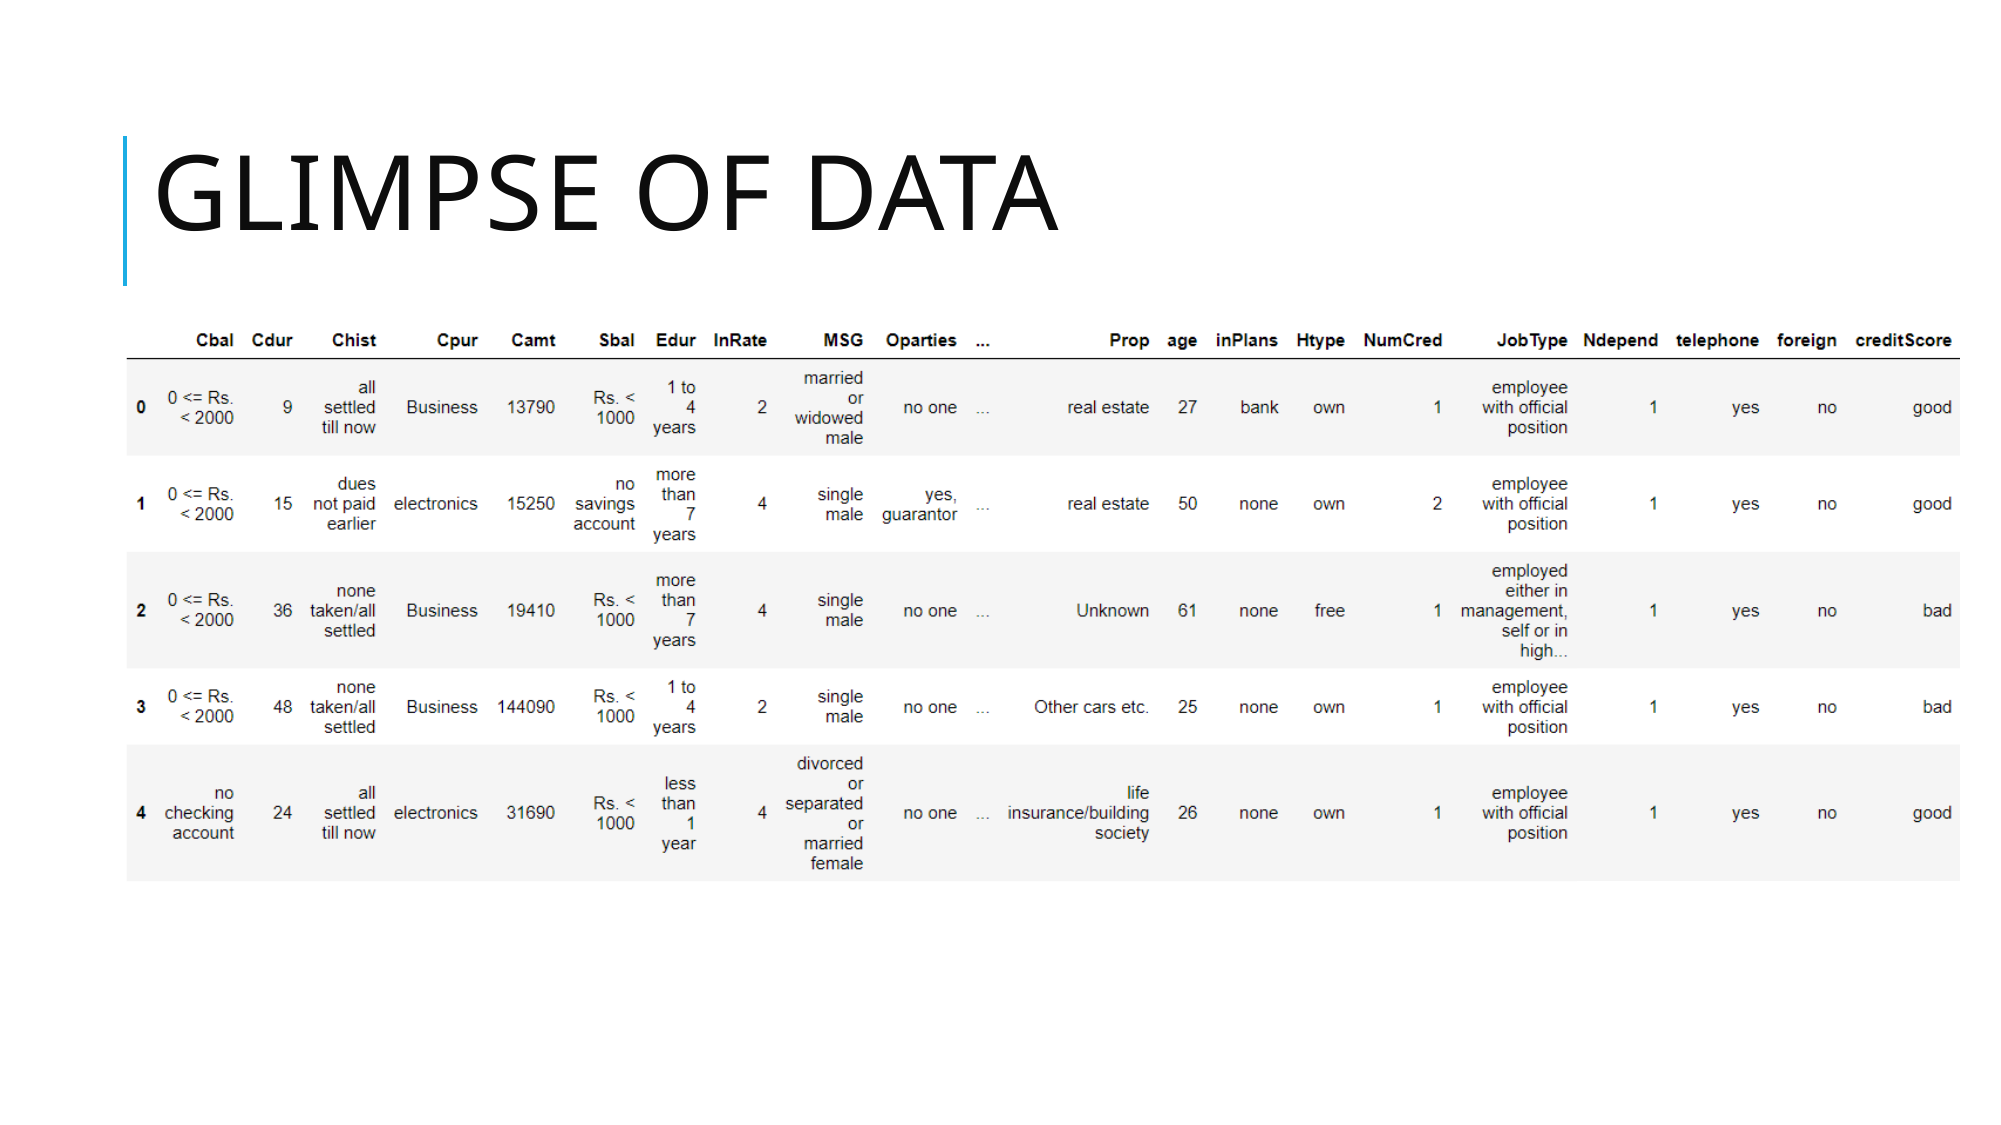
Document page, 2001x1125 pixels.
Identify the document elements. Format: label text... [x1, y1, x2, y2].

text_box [121, 304, 1960, 887]
title Glimpse of data [137, 87, 1863, 301]
